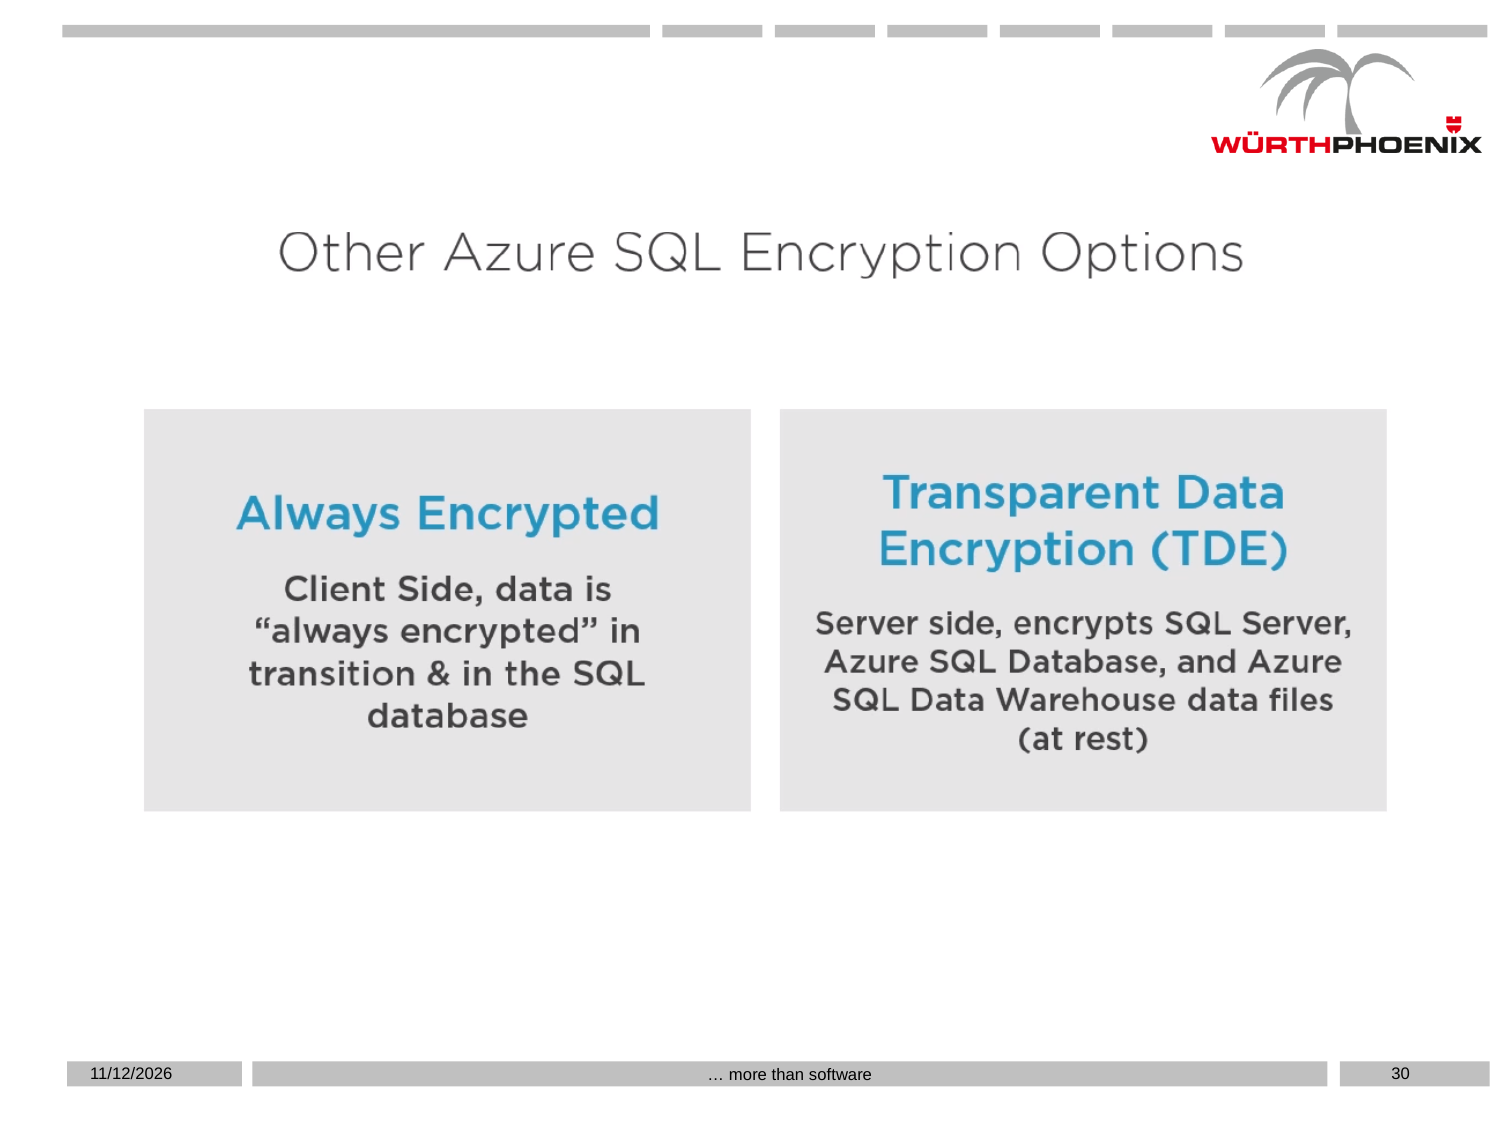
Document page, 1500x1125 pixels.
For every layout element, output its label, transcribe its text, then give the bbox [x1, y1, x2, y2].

picture [1211, 49, 1482, 153]
slide_number 30 [1074, 1042, 1425, 1103]
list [109, 187, 1417, 863]
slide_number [75, 1042, 425, 1103]
